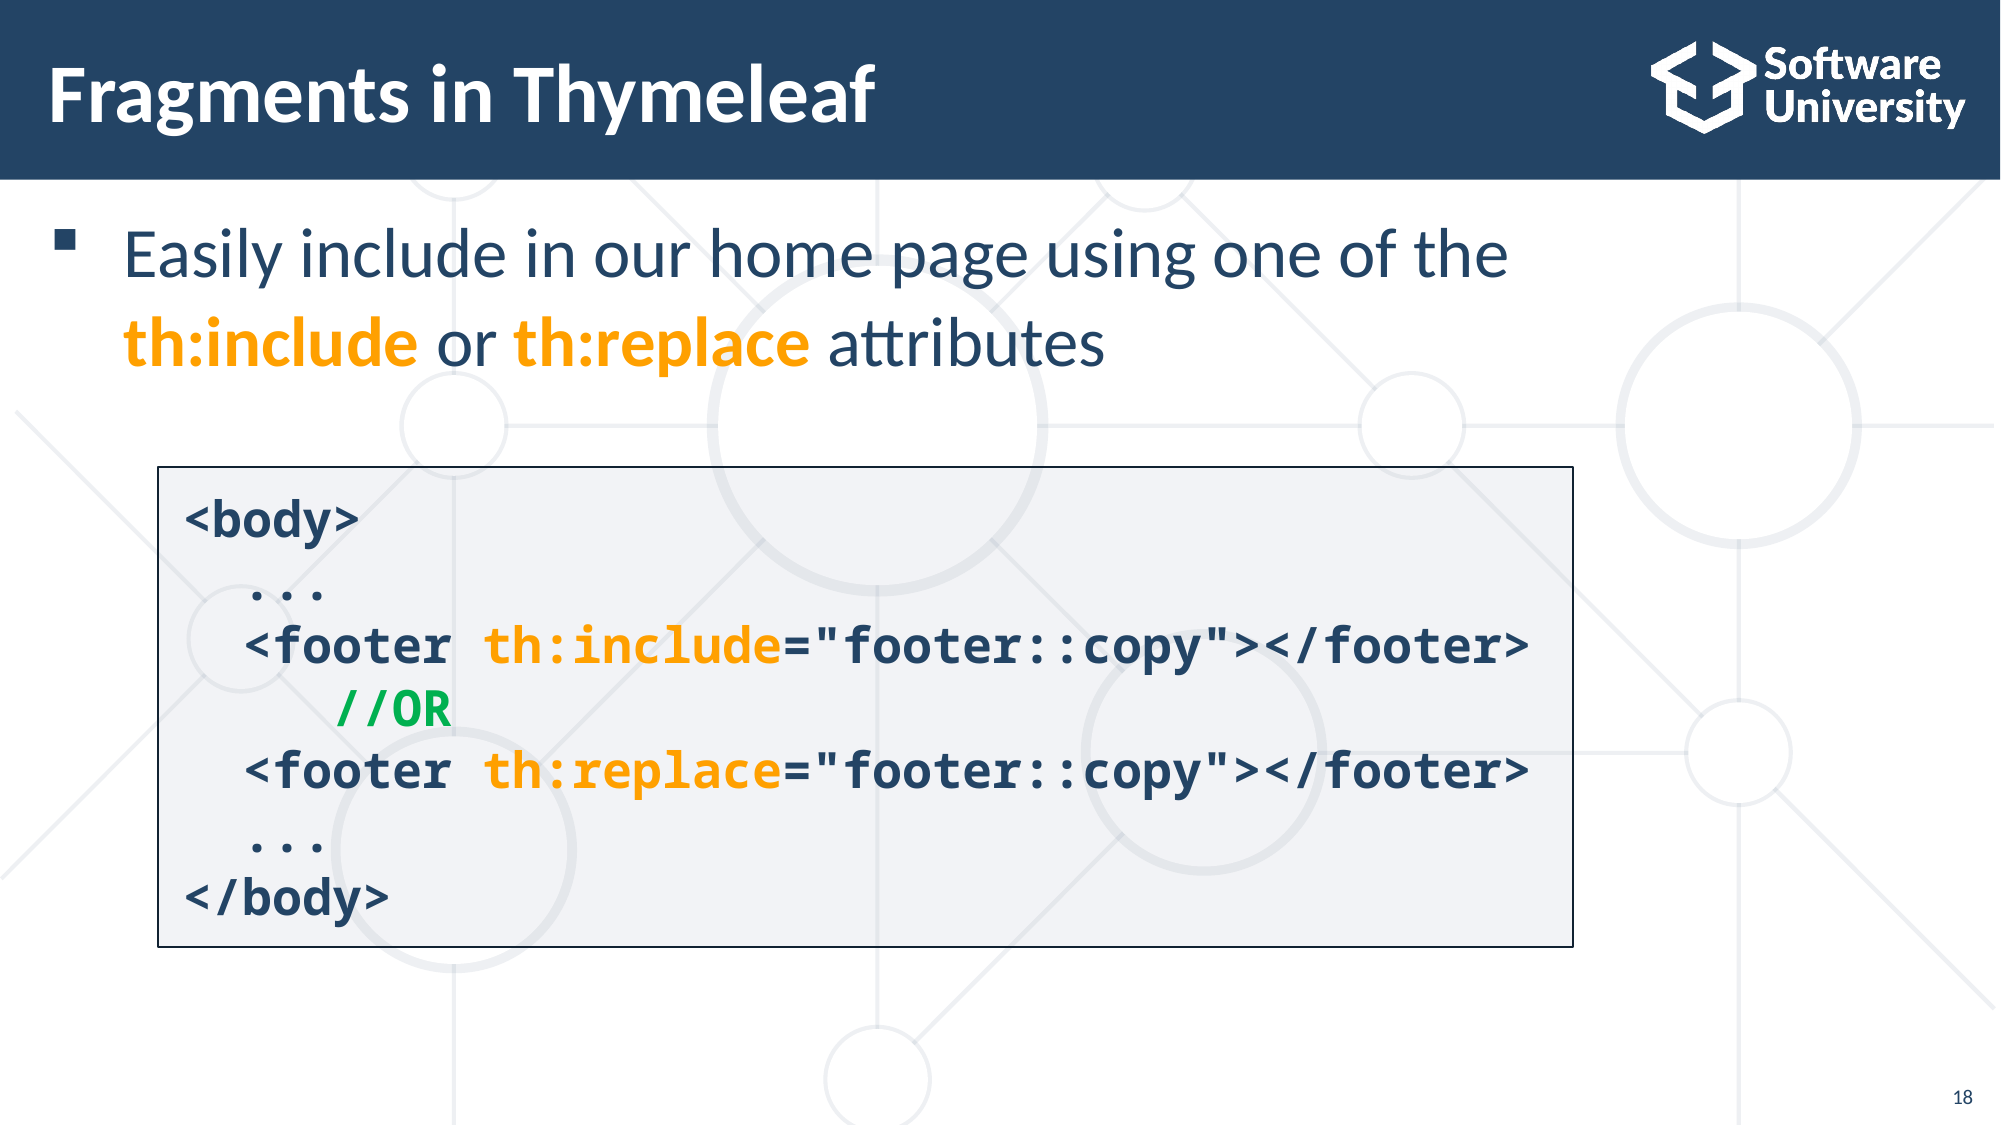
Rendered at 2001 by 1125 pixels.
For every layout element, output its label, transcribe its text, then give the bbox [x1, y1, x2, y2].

slide_number 18 [1927, 1067, 1989, 1117]
picture [1651, 41, 1966, 134]
title Fragments in Thymeleaf [31, 16, 1625, 162]
list Easily include in our home page using one of the th:include or th:replace attributes [31, 196, 1969, 1109]
list <body> ... <footer th:include="footer::copy"></footer> //OR <footer th:replace="footer::copy"></footer> ... </body> [157, 466, 1574, 948]
